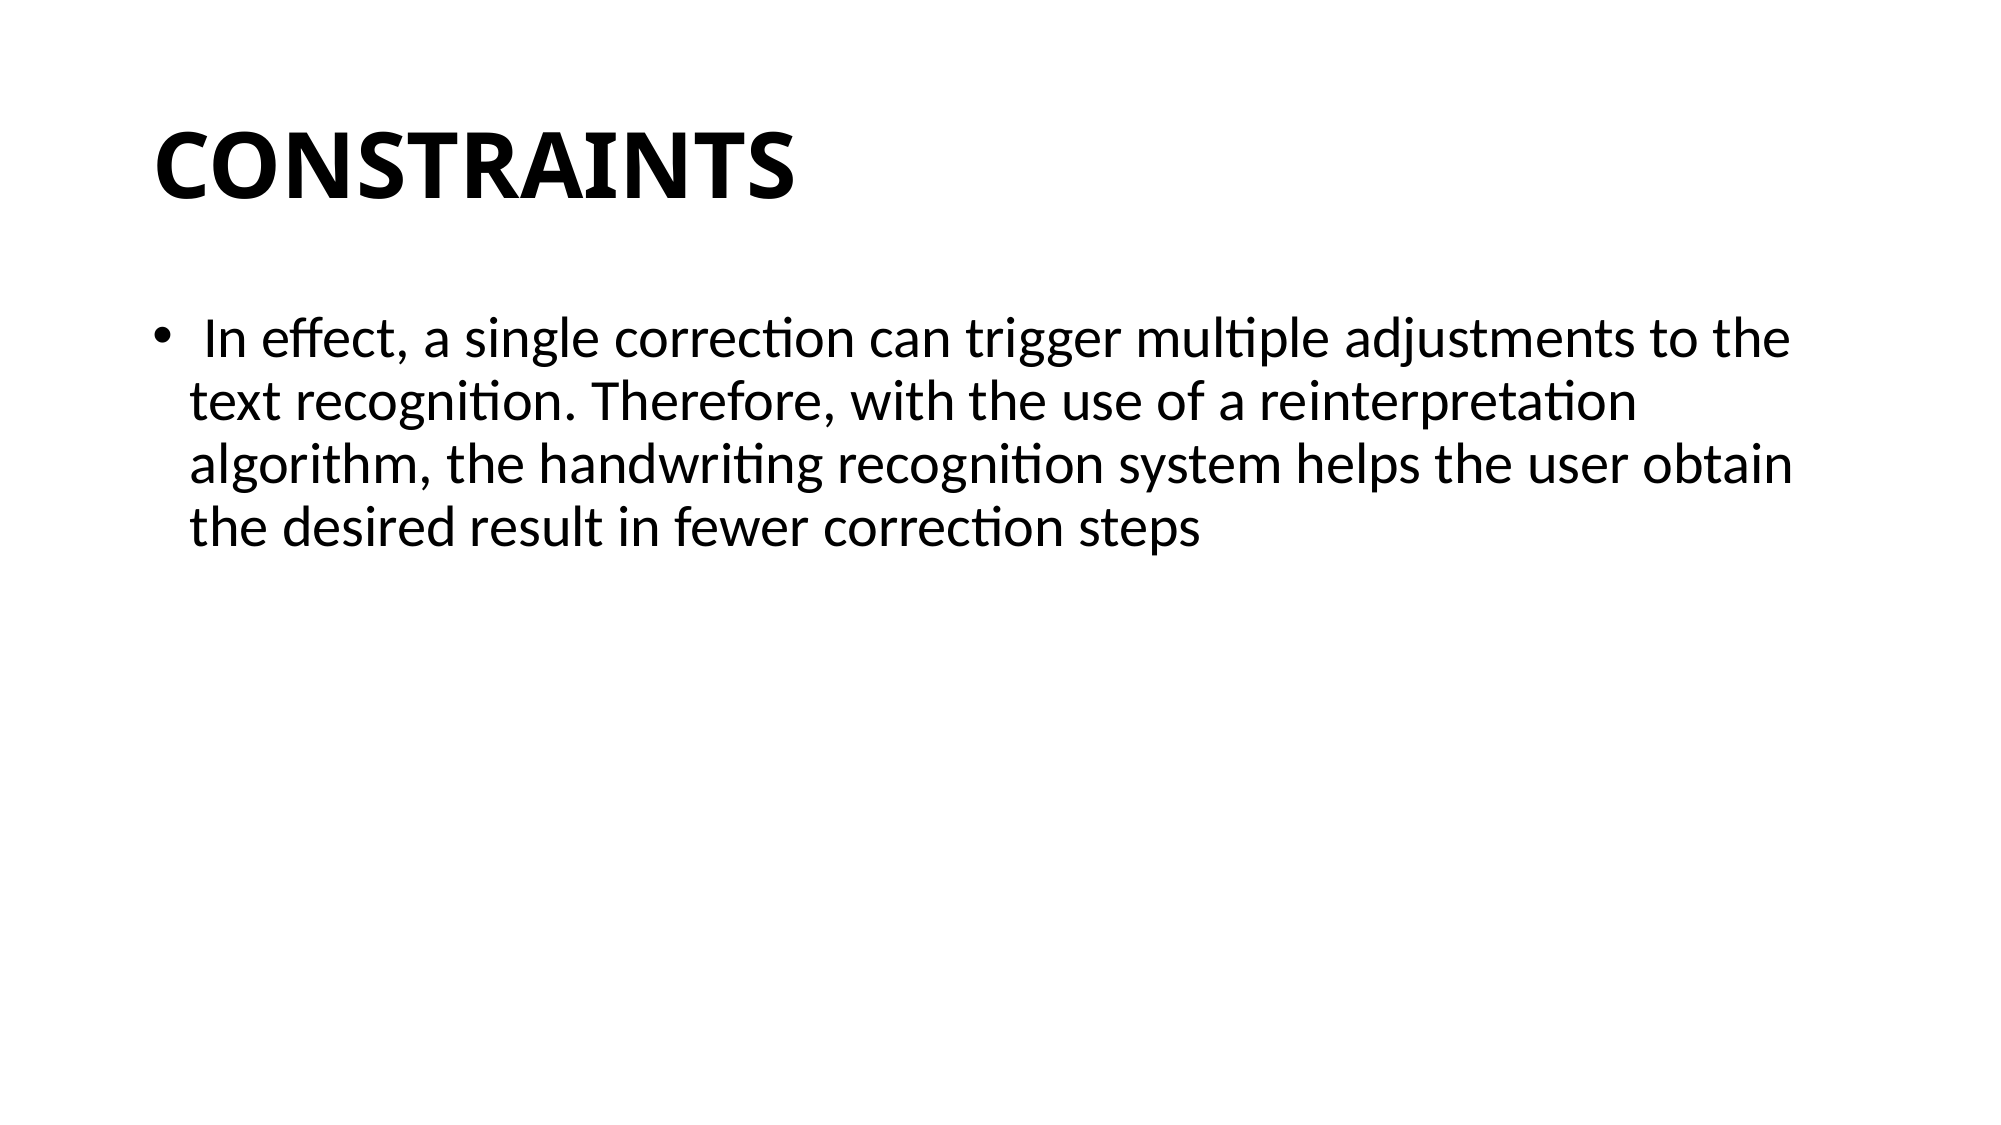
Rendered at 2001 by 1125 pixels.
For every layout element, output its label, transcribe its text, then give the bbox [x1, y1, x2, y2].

title CONSTRAINTS [137, 59, 1863, 278]
list In effect, a single correction can trigger multiple adjustments to the text recognition. Therefore, with the use of a reinterpretation algorithm, the handwriting recognition system helps the user obtain the desired result in fewer correction steps [137, 299, 1863, 1014]
